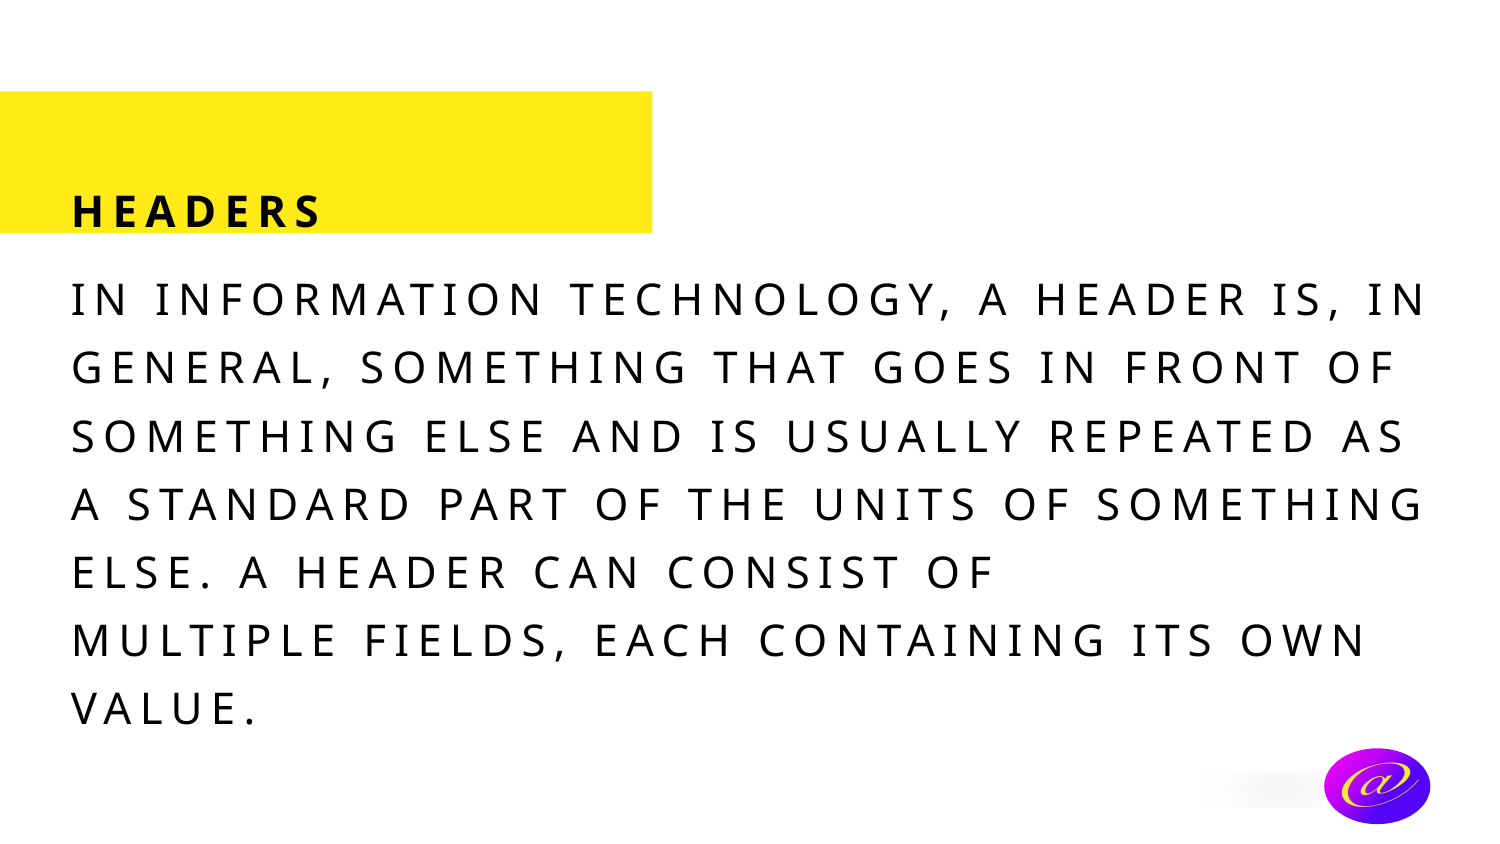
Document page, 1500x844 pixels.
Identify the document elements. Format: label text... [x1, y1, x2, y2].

text_box In information technology, a header is, in general, something that goes in front of something else and is usually repeated as a standard part of the units of something else. A header can consist of multiple FIELDS, each containing its own value. [70, 256, 1454, 769]
picture [1324, 769, 1431, 825]
title HEADERS [70, 168, 772, 256]
